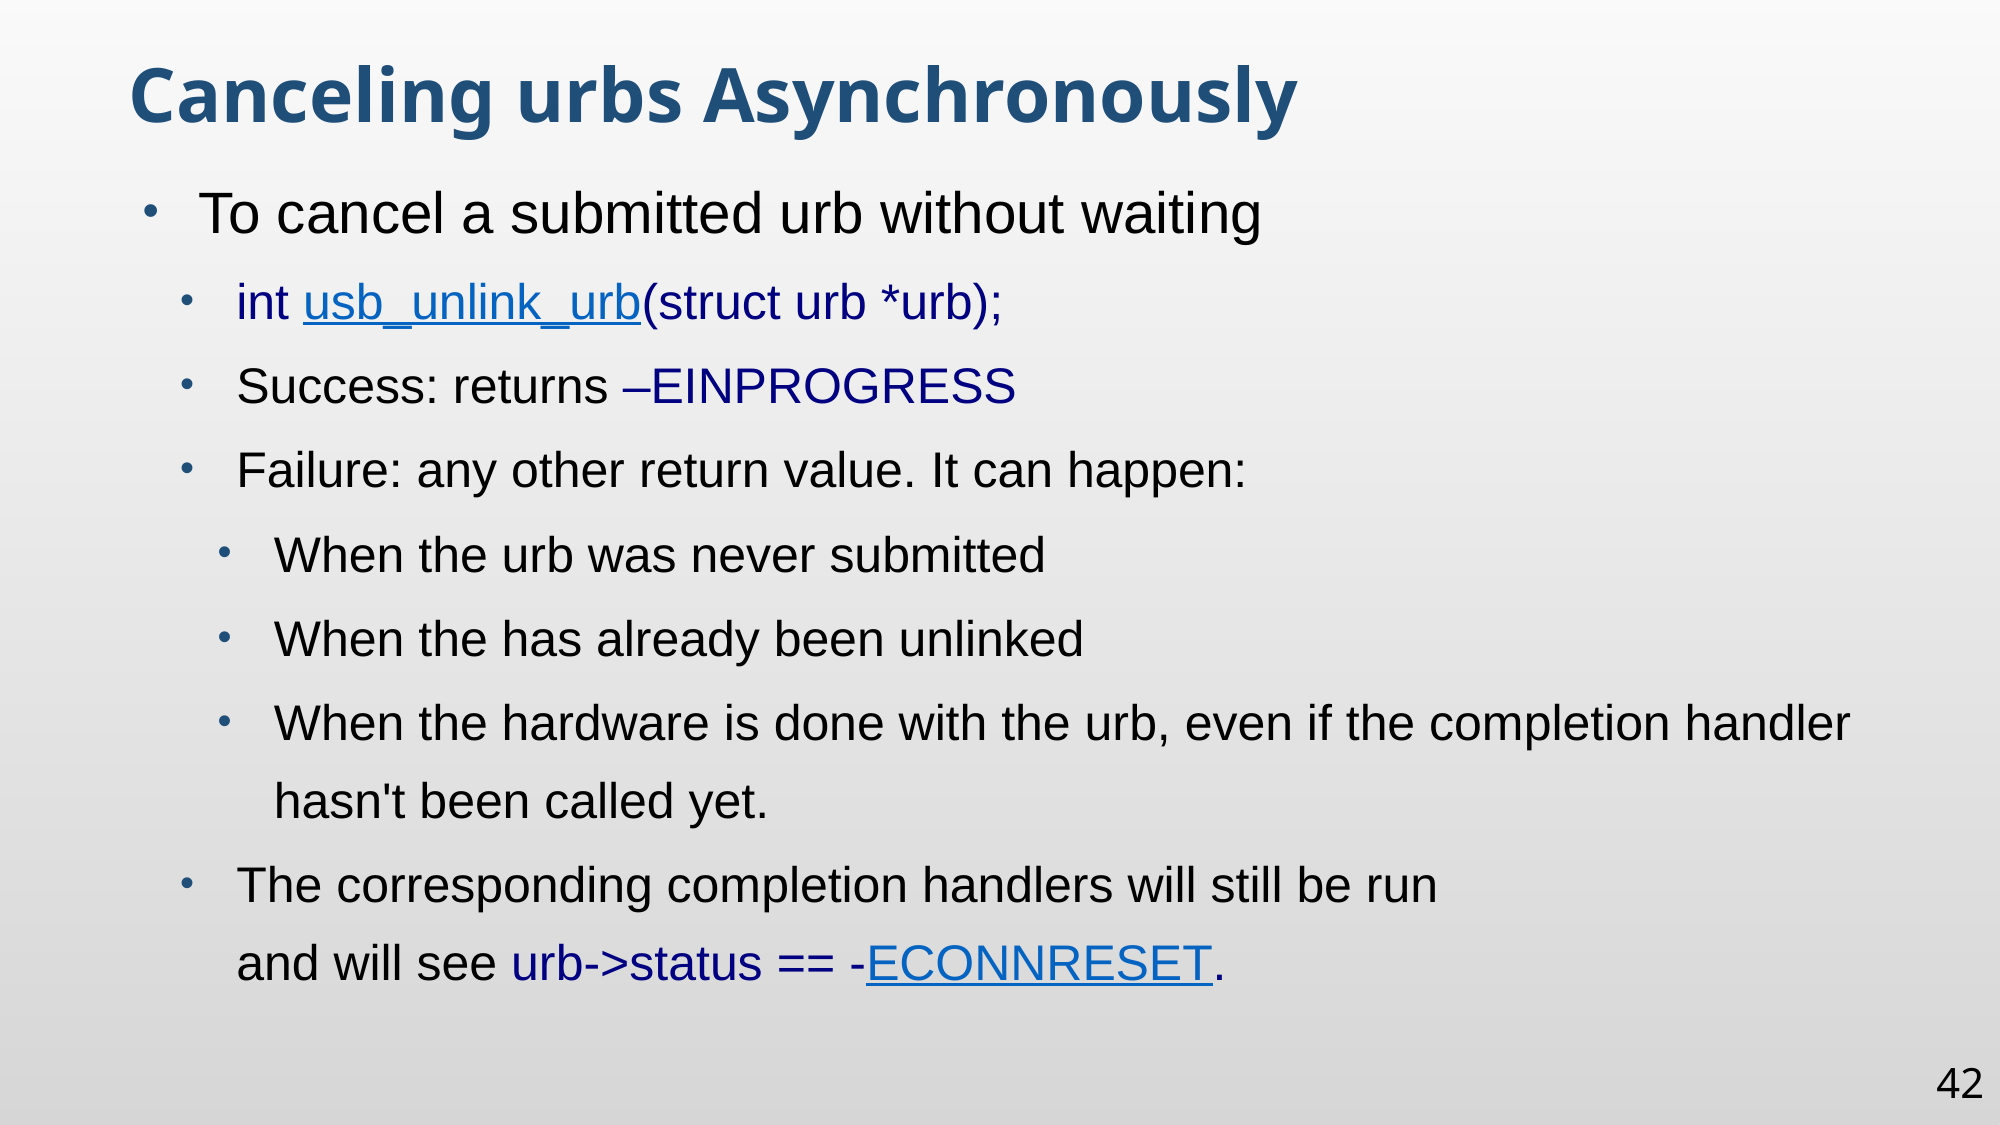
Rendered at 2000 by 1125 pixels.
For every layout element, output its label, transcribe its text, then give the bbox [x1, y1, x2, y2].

list To cancel a submitted urb without waiting int usb_unlink_urb(struct urb *urb); Success: returns –EINPROGRESS Failure: any other return value. It can happen: When the urb was never submitted When the has already been unlinked When the hardware is done with the urb, even if the completion handler hasn't been called yet. The corresponding completion handlers will still be run and will see urb->status == -ECONNRESET. [125, 146, 1945, 1076]
text_box Canceling urbs Asynchronously [113, 30, 1886, 147]
text_box 42 [1811, 1070, 2000, 1101]
